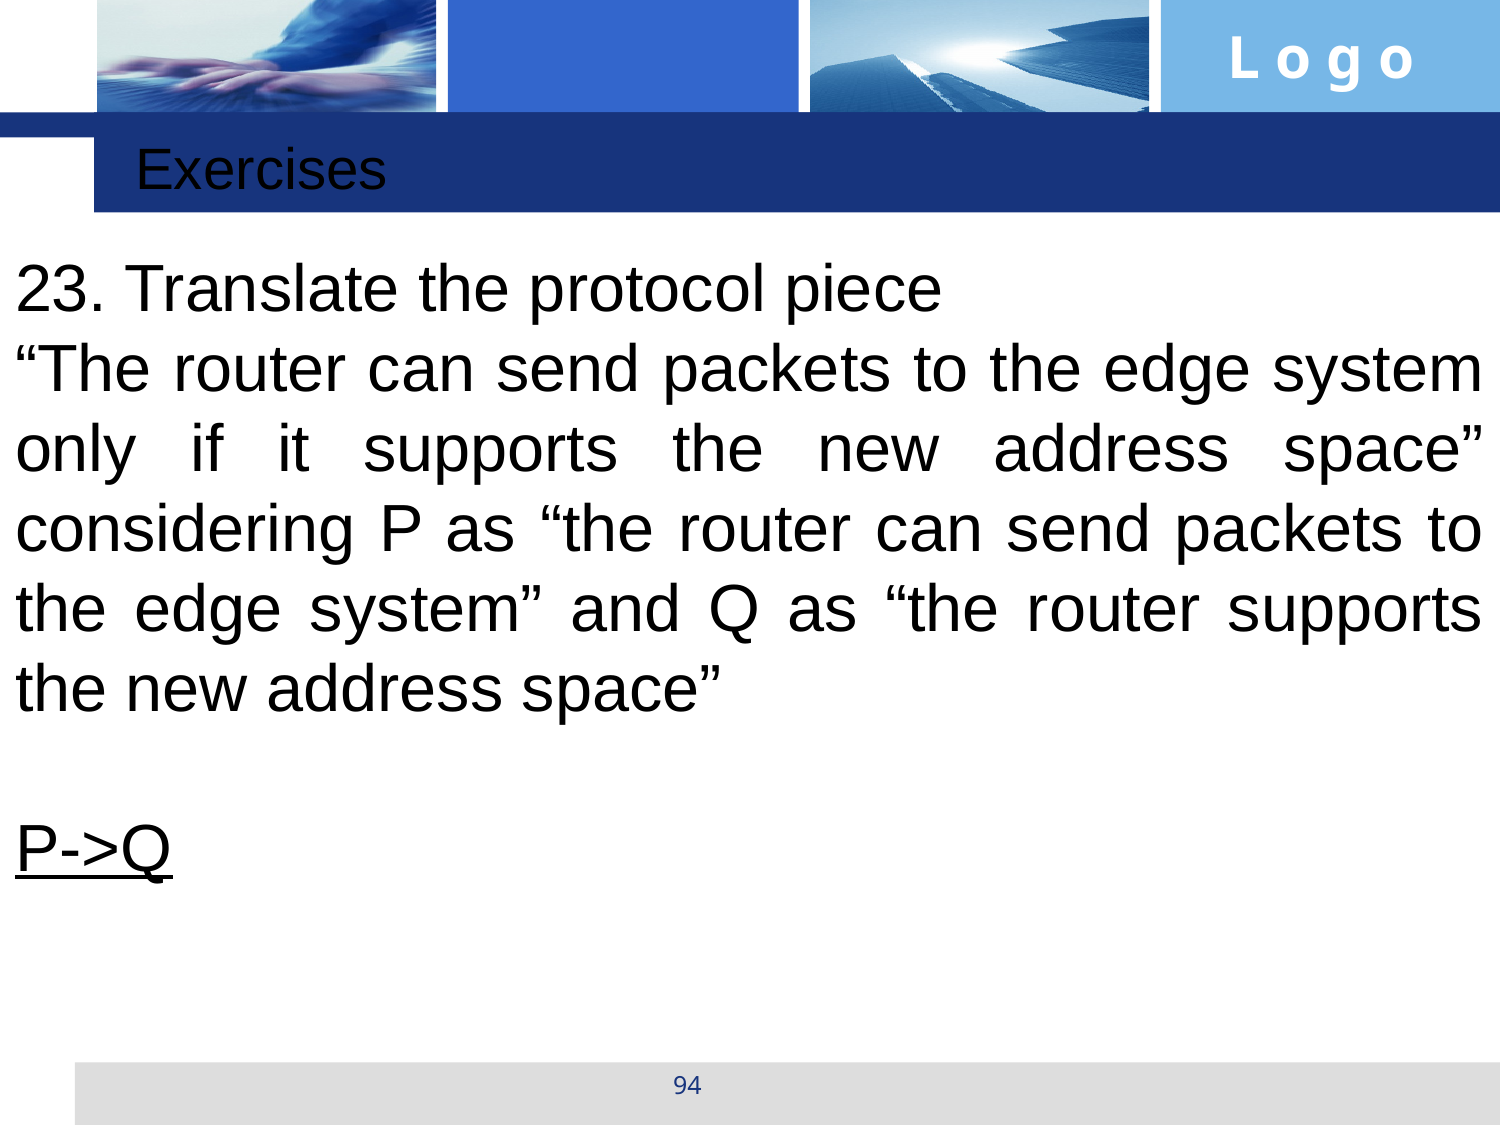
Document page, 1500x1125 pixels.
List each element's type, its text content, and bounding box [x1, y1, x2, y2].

list 23. Translate the protocol piece “The router can send packets to the edge system only if it supports the new address space” considering P as “the router can send packets to the edge system” and Q as “the router supports the new address space” P->Q [0, 237, 1500, 1013]
picture [810, 0, 1150, 112]
text_box 94 [512, 1062, 863, 1116]
title Exercises [120, 120, 1400, 213]
picture [97, 0, 437, 112]
